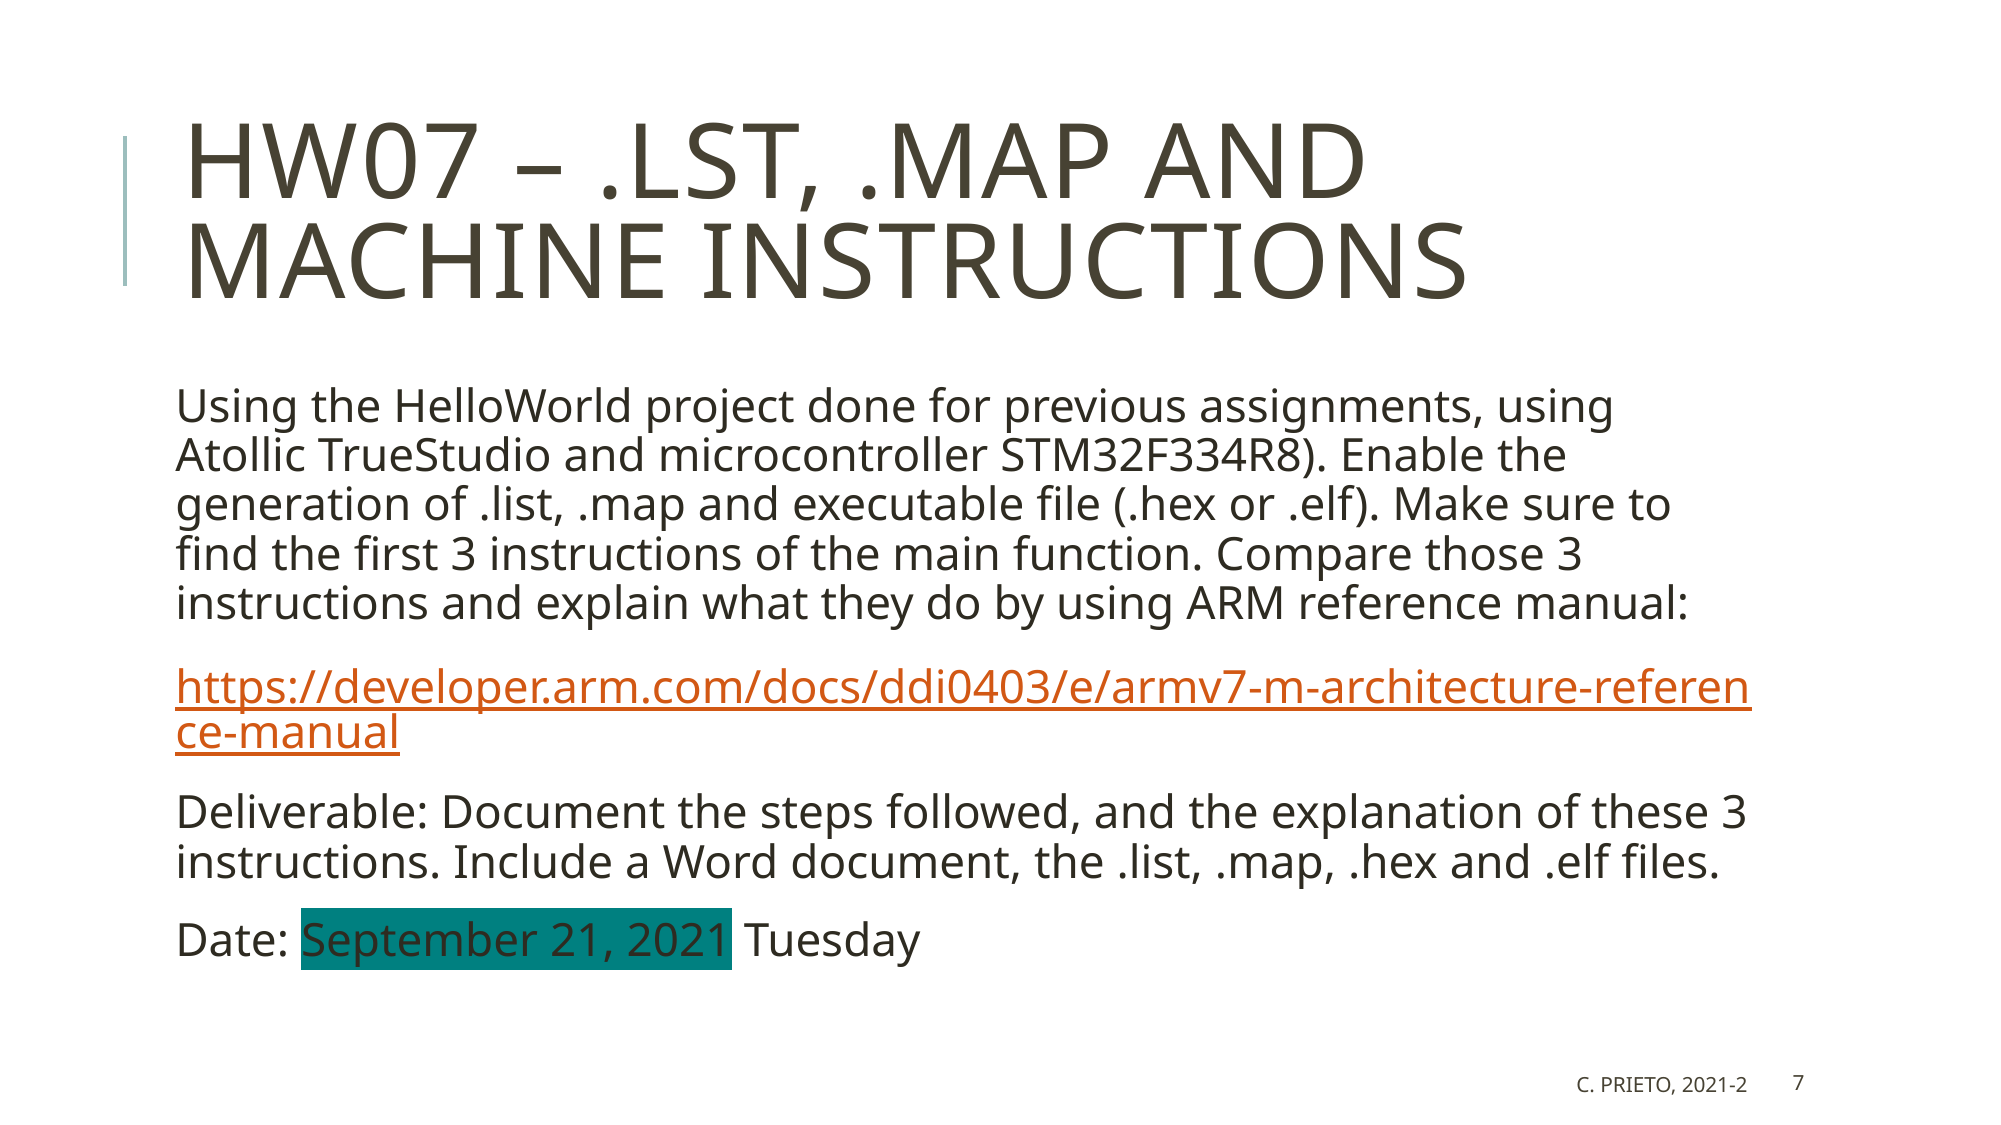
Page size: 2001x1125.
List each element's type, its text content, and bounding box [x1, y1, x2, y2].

slide_number 7 [1777, 1061, 1938, 1107]
title HW07 – .lst, .map and machine instructions [168, 96, 1763, 342]
footer C. Prieto, 2021-2 [794, 1061, 1763, 1107]
list Using the HelloWorld project done for previous assignments, using Atollic TrueStudio and microcontroller STM32F334R8). Enable the generation of .list, .map and executable file (.hex or .elf). Make sure to find the first 3 instructions of the main function. Compare those 3 instructions and explain what they do by using ARM reference manual: https://developer.arm.com/docs/ddi0403/e/armv7-m-architecture-reference-manual Deliverable: Document the steps followed, and the explanation of these 3 instructions. Include a Word document, the .list, .map, .hex and .elf files. Date: September 21, 2021 Tuesday [168, 375, 1763, 1035]
